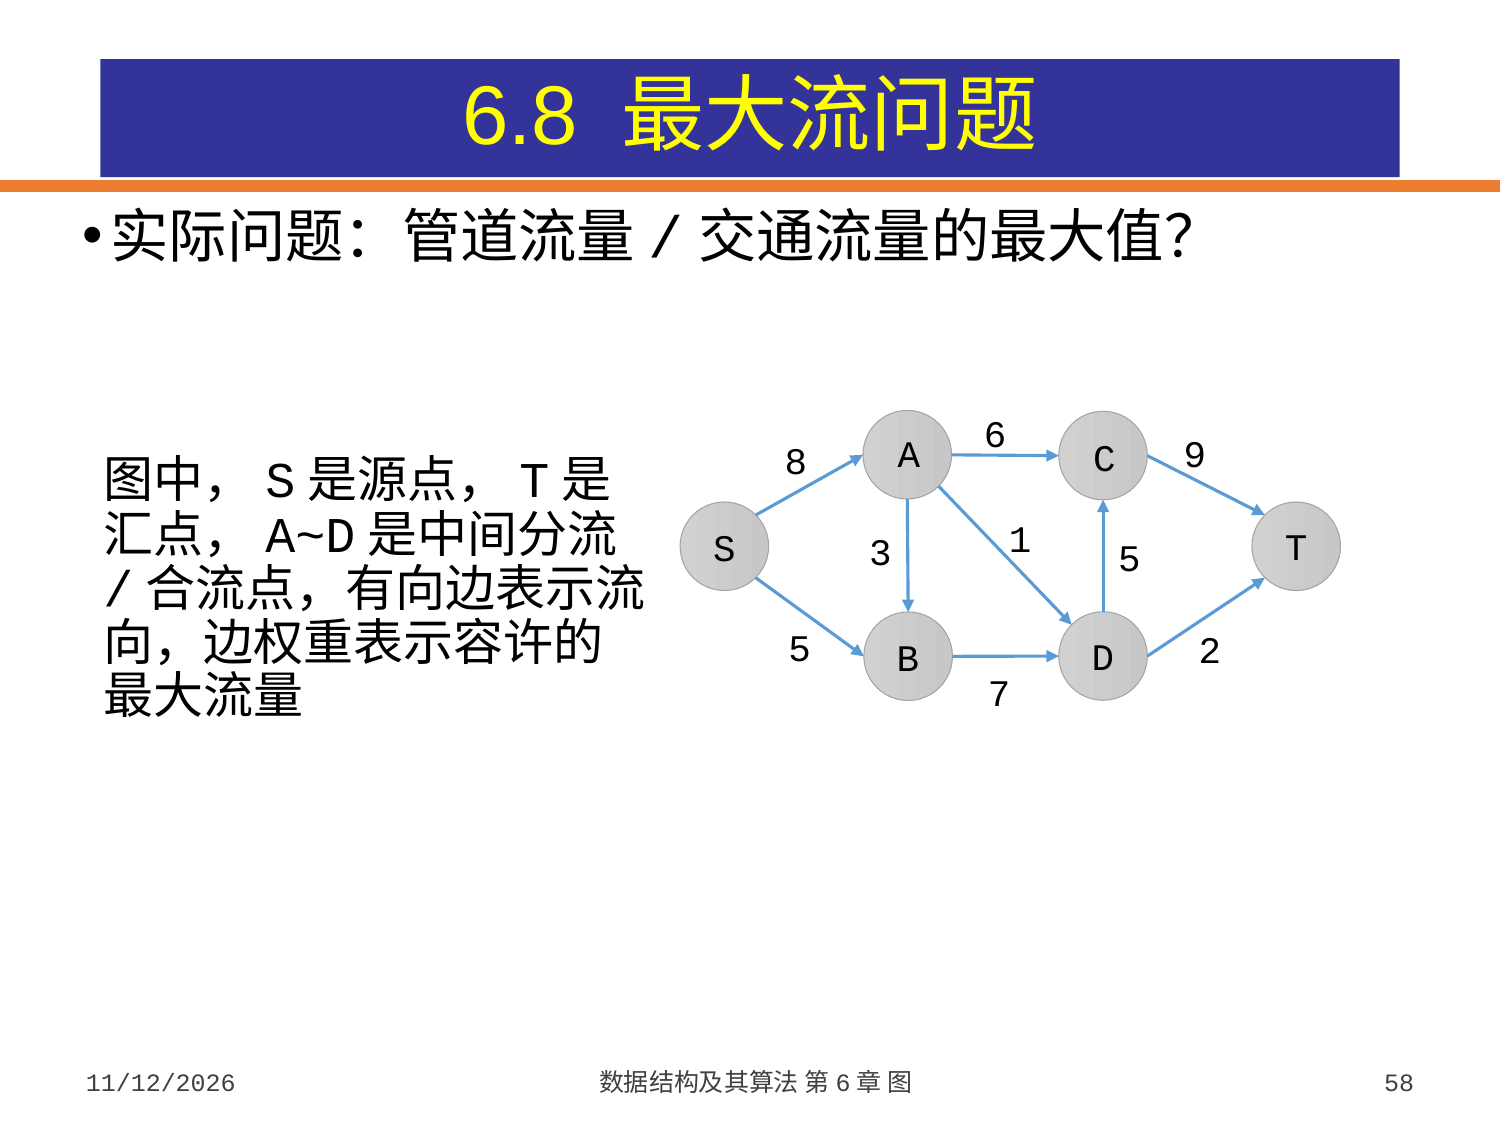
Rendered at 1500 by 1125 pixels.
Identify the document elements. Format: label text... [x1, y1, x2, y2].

list 实际问题：管道流量/交通流量的最大值？ [70, 194, 1430, 1022]
footer 数据结构及其算法 第6章 图 [277, 1045, 1235, 1105]
slide_number 58 [1251, 1045, 1430, 1105]
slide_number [70, 1045, 260, 1105]
title 6.8 最大流问题 [100, 59, 1400, 178]
text_box 图中，S是源点，T是汇点，A~D是中间分流/合流点，有向边表示流向，边权重表示容许的最大流量 [91, 425, 661, 755]
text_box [680, 402, 1341, 722]
